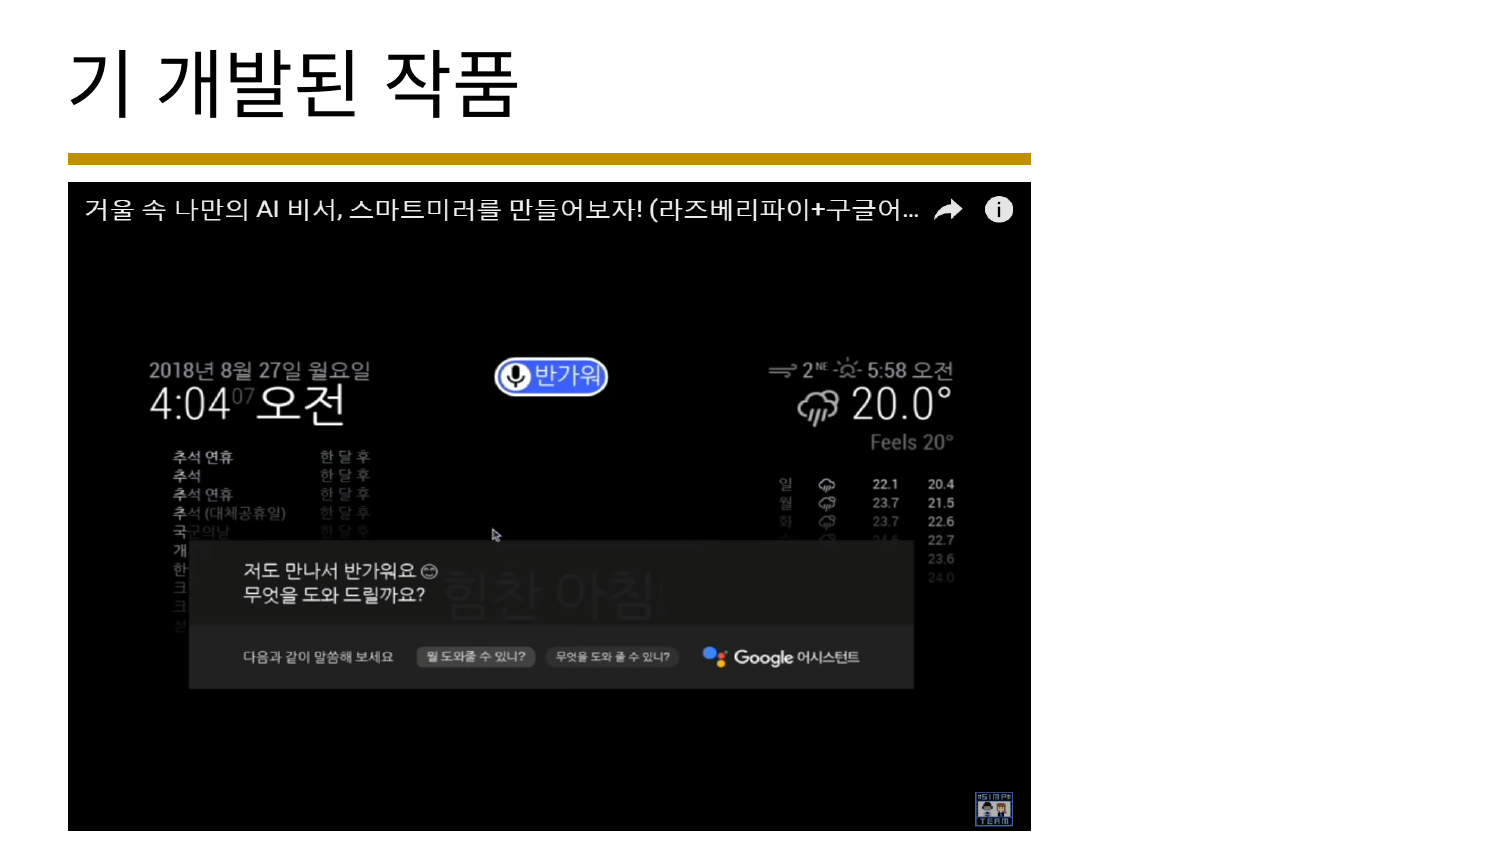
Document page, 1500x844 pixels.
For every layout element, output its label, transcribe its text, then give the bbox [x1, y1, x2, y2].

title 기 개발된 작품 [51, 15, 1009, 143]
picture [68, 181, 1032, 831]
